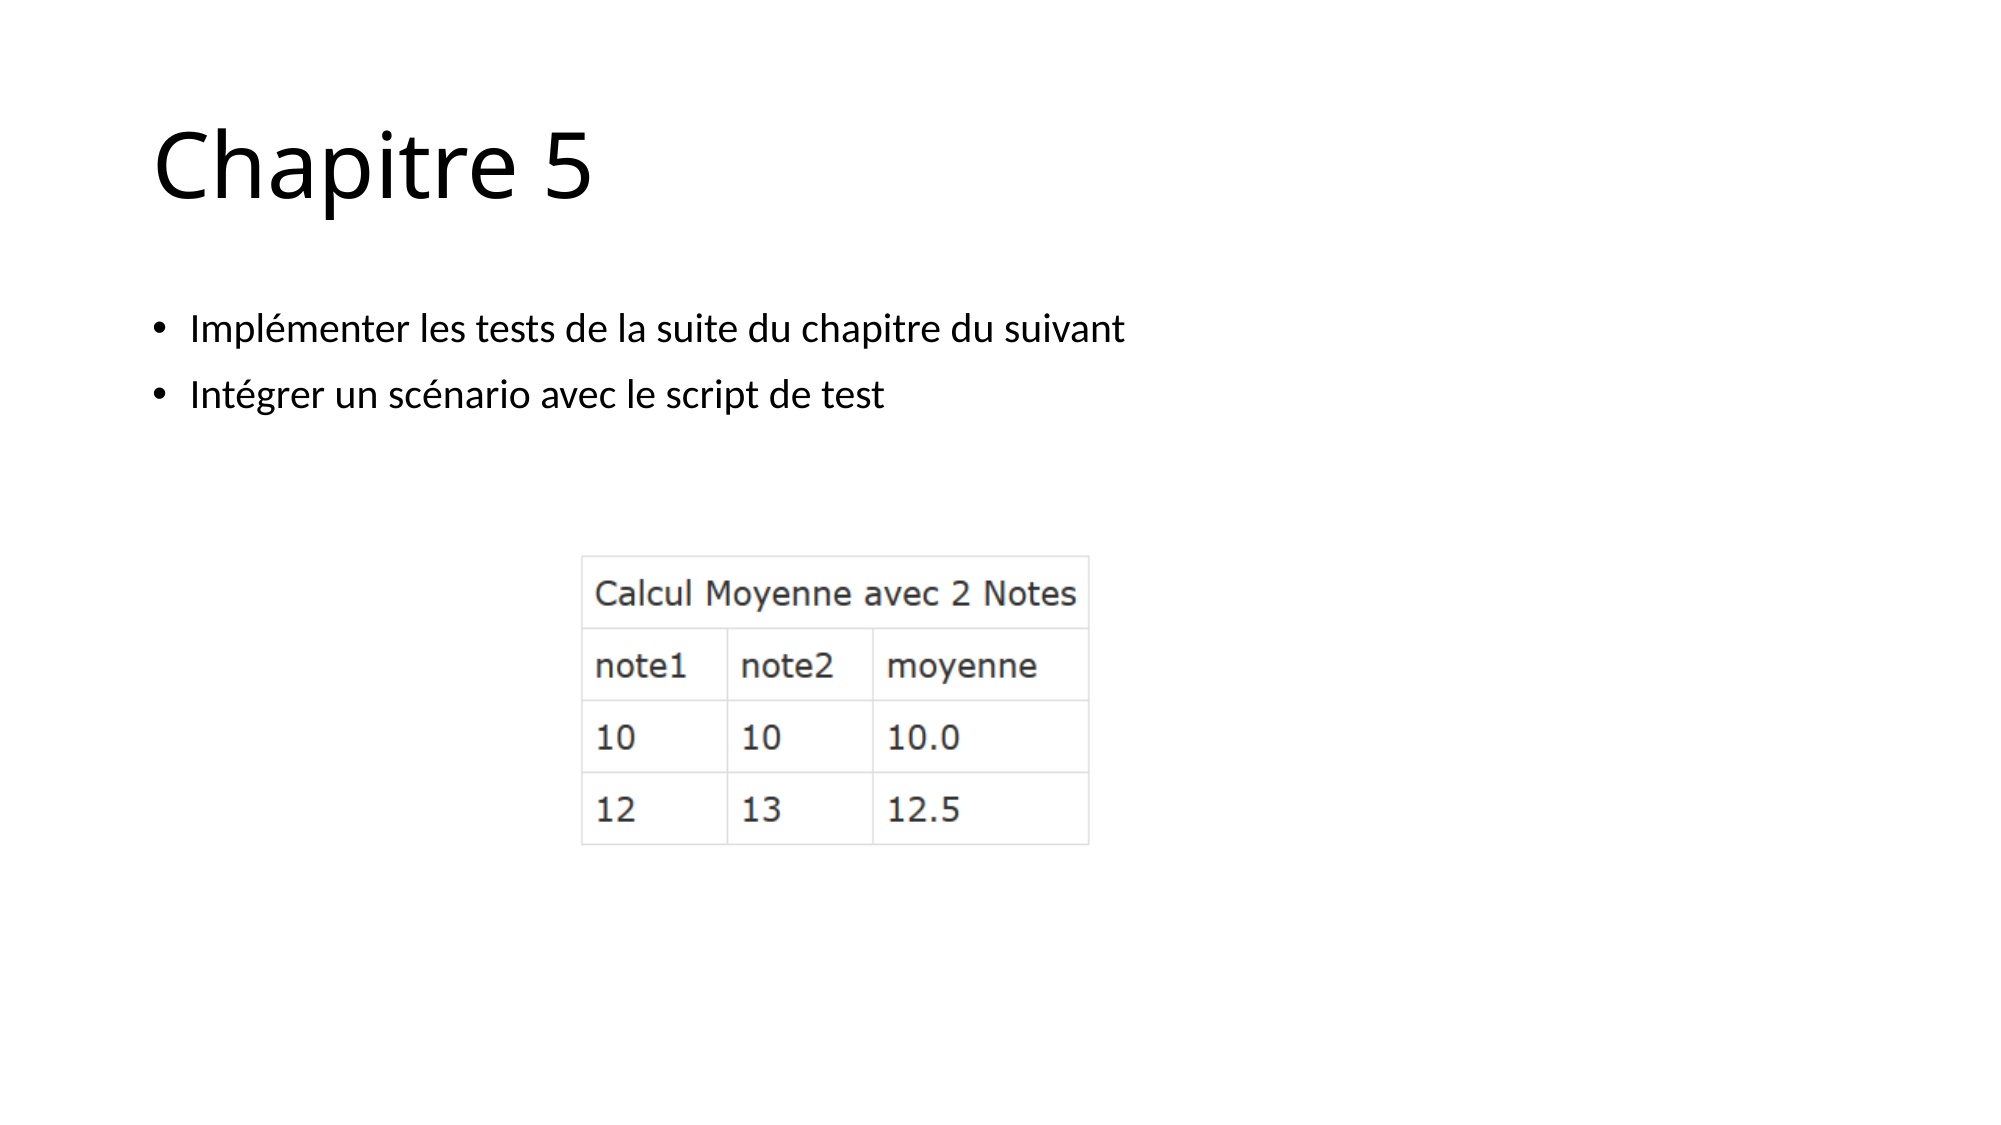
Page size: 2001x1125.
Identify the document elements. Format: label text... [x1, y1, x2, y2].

list Implémenter les tests de la suite du chapitre du suivant Intégrer un scénario avec le script de test [137, 299, 1863, 1014]
picture [558, 537, 1129, 895]
title Chapitre 5 [137, 59, 1863, 278]
